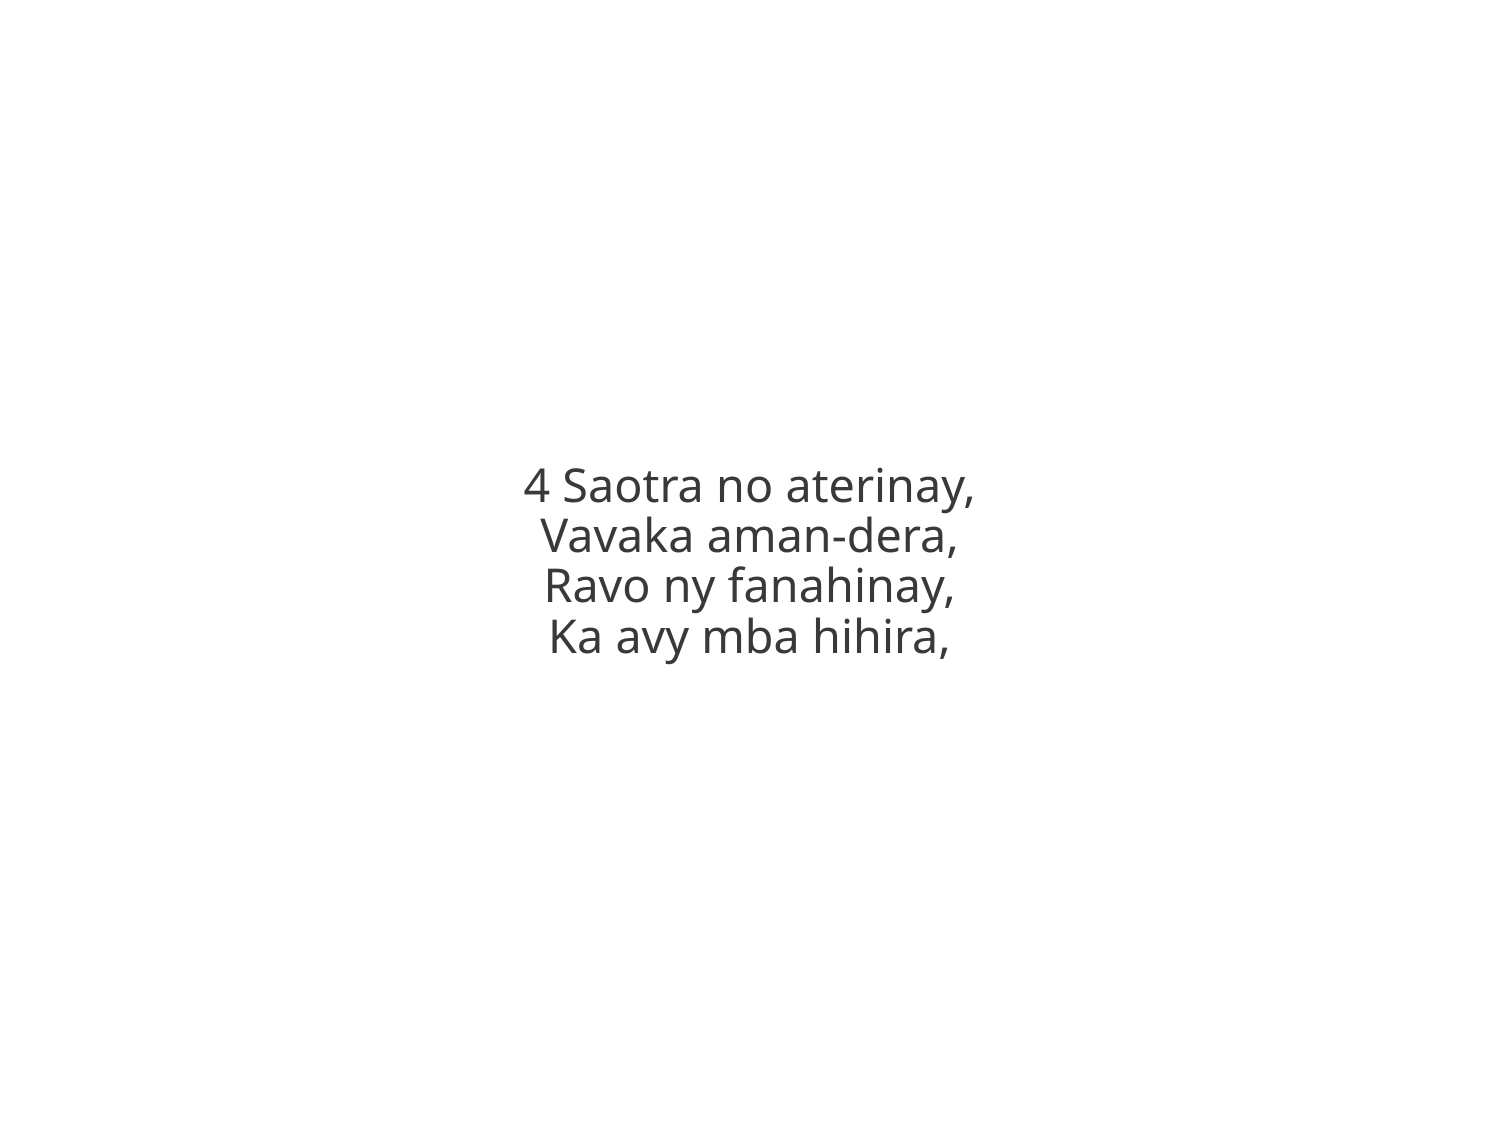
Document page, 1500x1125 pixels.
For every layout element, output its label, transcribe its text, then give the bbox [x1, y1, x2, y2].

title 4 Saotra no aterinay, Vavaka aman-dera, Ravo ny fanahinay, Ka avy mba hihira, [103, 453, 1397, 672]
